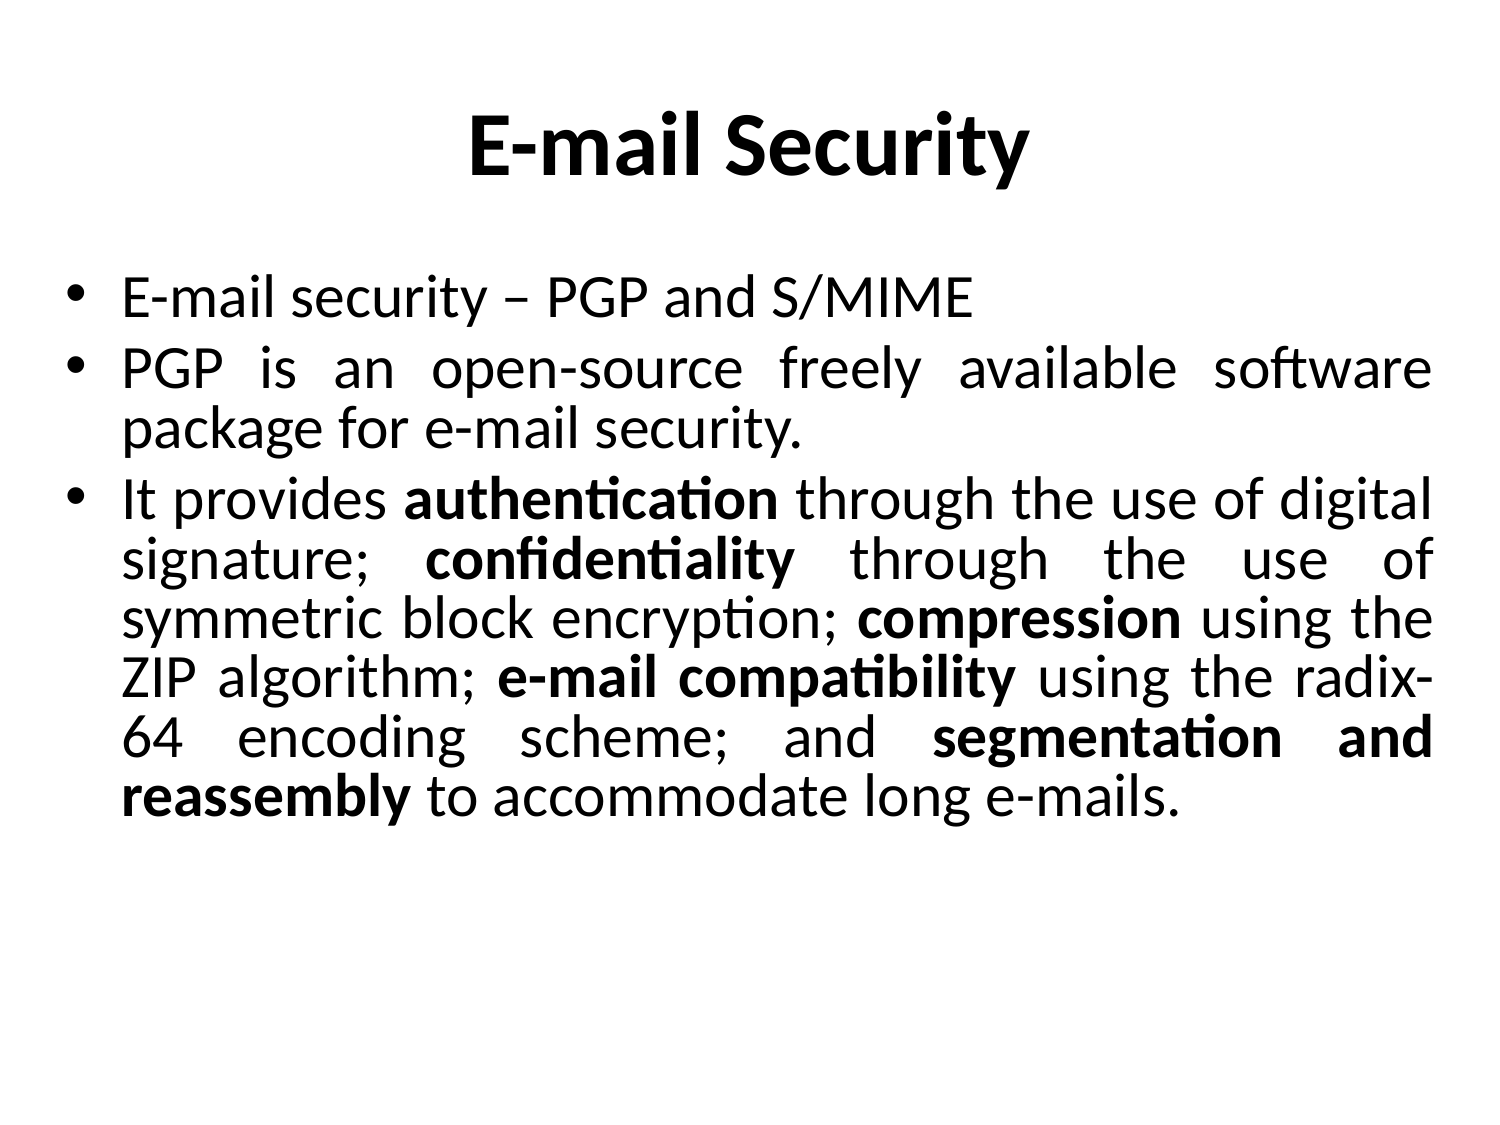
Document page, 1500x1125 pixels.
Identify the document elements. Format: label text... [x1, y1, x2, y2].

title E-mail Security [75, 45, 1425, 233]
list E-mail security – PGP and S/MIME PGP is an open-source freely available software package for e-mail security. It provides authentication through the use of digital signature; confidentiality through the use of symmetric block encryption; compression using the ZIP algorithm; e-mail compatibility using the radix-64 encoding scheme; and segmentation and reassembly to accommodate long e-mails. [50, 262, 1450, 1005]
